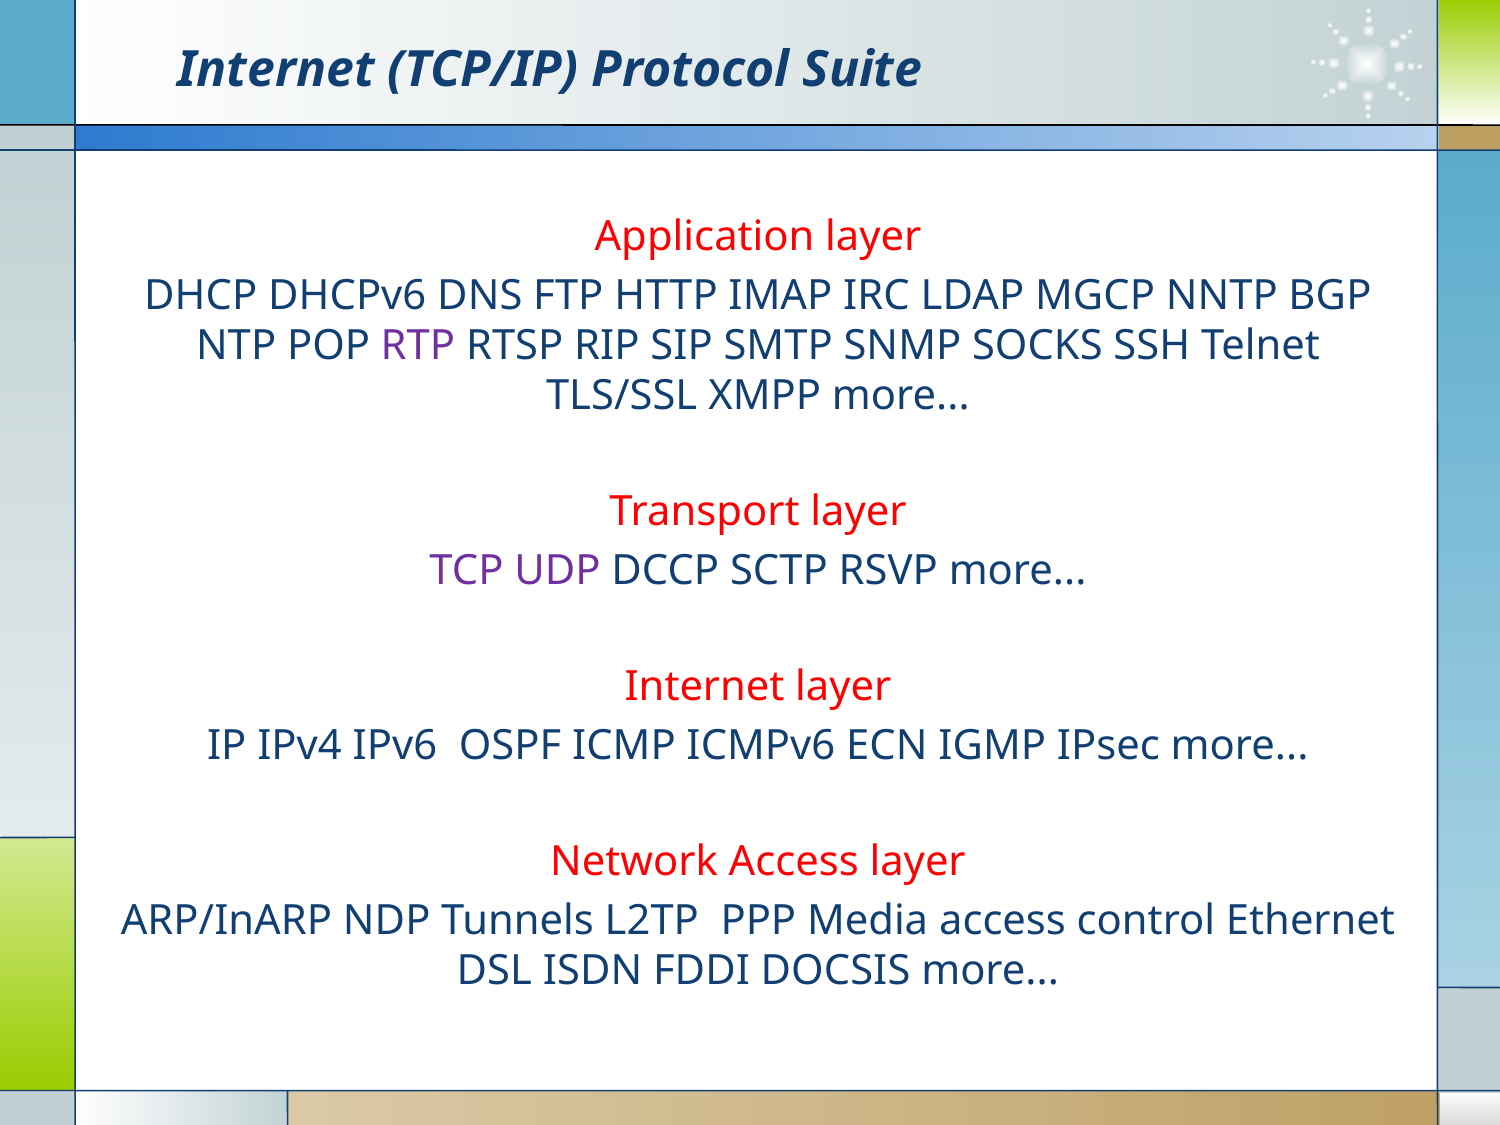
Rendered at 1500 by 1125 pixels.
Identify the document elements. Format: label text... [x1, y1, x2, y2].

title Internet (TCP/IP) Protocol Suite [162, 19, 1263, 113]
list Application layer DHCP DHCPv6 DNS FTP HTTP IMAP IRC LDAP MGCP NNTP BGP NTP POP RTP RTSP RIP SIP SMTP SNMP SOCKS SSH Telnet TLS/SSL XMPP more... Transport layer TCP UDP DCCP SCTP RSVP more... Internet layer IP IPv4 IPv6 OSPF ICMP ICMPv6 ECN IGMP IPsec more... Network Access layer ARP/InARP NDP Tunnels L2TP PPP Media access control Ethernet DSL ISDN FDDI DOCSIS more... [99, 201, 1417, 1010]
